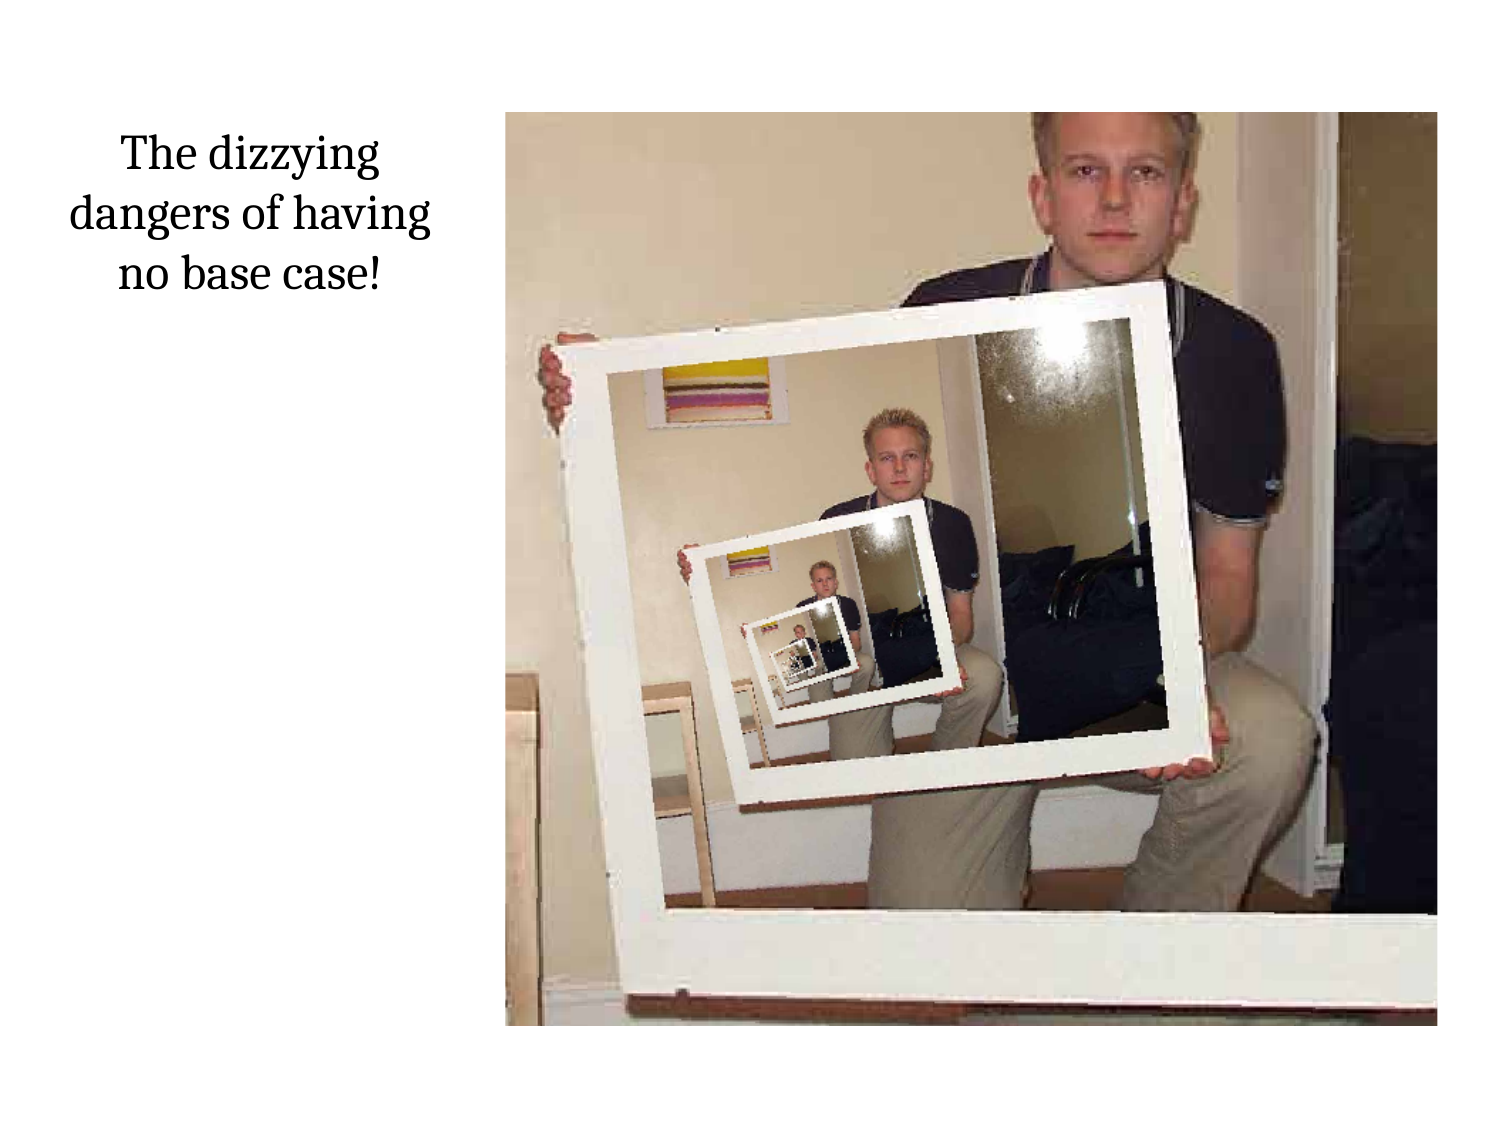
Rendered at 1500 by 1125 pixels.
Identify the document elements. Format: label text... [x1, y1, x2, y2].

picture [505, 112, 1438, 1026]
text_box The dizzying dangers of having no base case! [37, 112, 463, 308]
